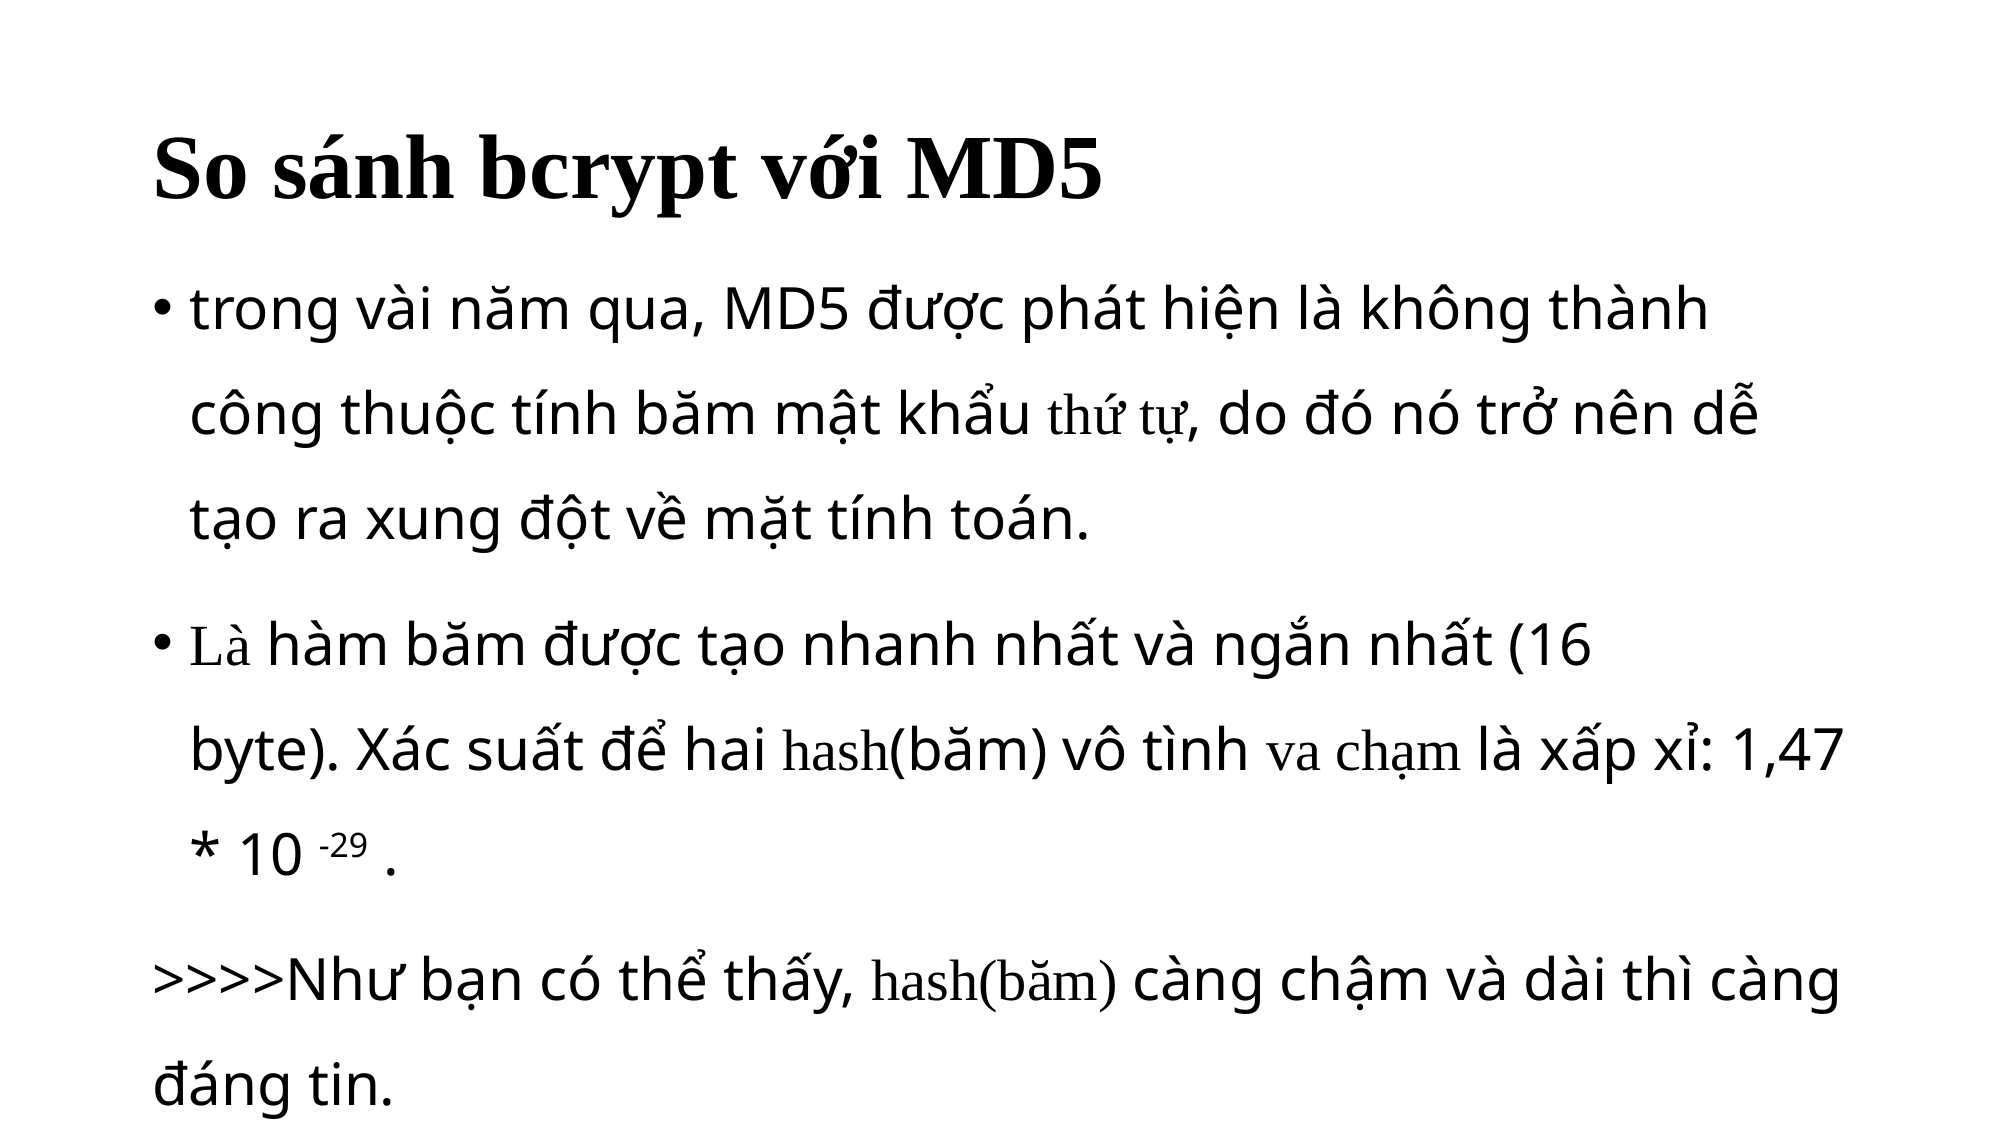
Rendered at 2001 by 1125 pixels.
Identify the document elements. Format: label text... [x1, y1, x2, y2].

list trong vài năm qua, MD5 được phát hiện là không thành công thuộc tính băm mật khẩu thứ tự, do đó nó trở nên dễ tạo ra xung đột về mặt tính toán. Là hàm băm được tạo nhanh nhất và ngắn nhất (16 byte). Xác suất để hai hash(băm) vô tình va chạm là xấp xỉ: 1,47 * 10 -29 . >>>>Như bạn có thể thấy, hash(băm) càng chậm và dài thì càng đáng tin. [137, 228, 1863, 1125]
title So sánh bcrypt với MD5 [137, 59, 1863, 228]
